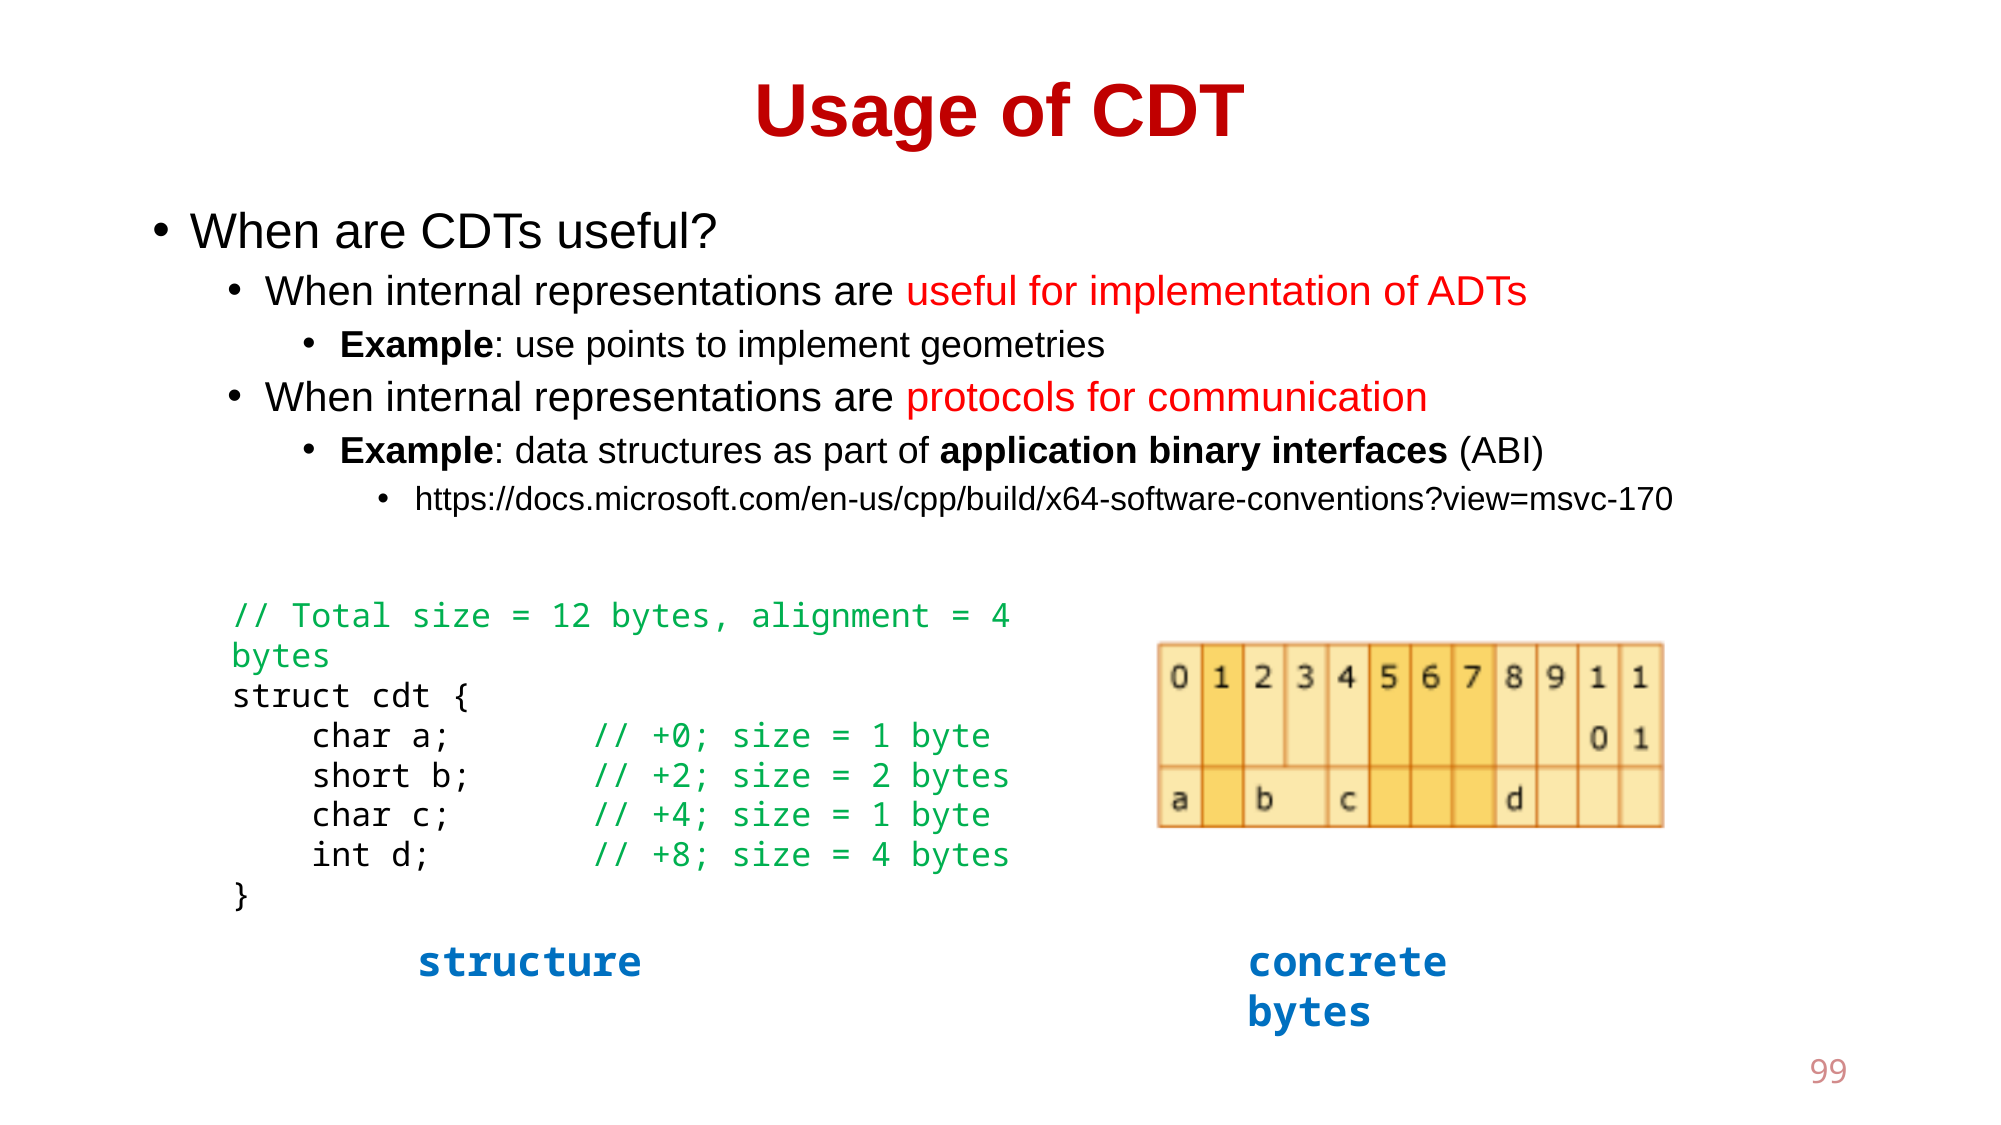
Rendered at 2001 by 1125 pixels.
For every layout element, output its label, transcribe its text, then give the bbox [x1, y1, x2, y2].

picture [1149, 638, 1675, 833]
list When are CDTs useful? When internal representations are useful for implementation of ADTs Example: use points to implement geometries When internal representations are protocols for communication Example: data structures as part of application binary interfaces (ABI) https://docs.microsoft.com/en-us/cpp/build/x64-software-conventions?view=msvc-170 [137, 197, 1863, 1025]
text_box structure [402, 927, 697, 993]
title Usage of CDT [137, 59, 1863, 166]
text_box concrete bytes [1233, 927, 1586, 1043]
slide_number 99 [1412, 1042, 1863, 1103]
text_box // Total size = 12 bytes, alignment = 4 bytes struct cdt { char a; // +0; size = 1 byte short b; // +2; size = 2 bytes char c; // +4; size = 1 byte int d; // +8; size = 4 bytes } [216, 586, 1093, 921]
